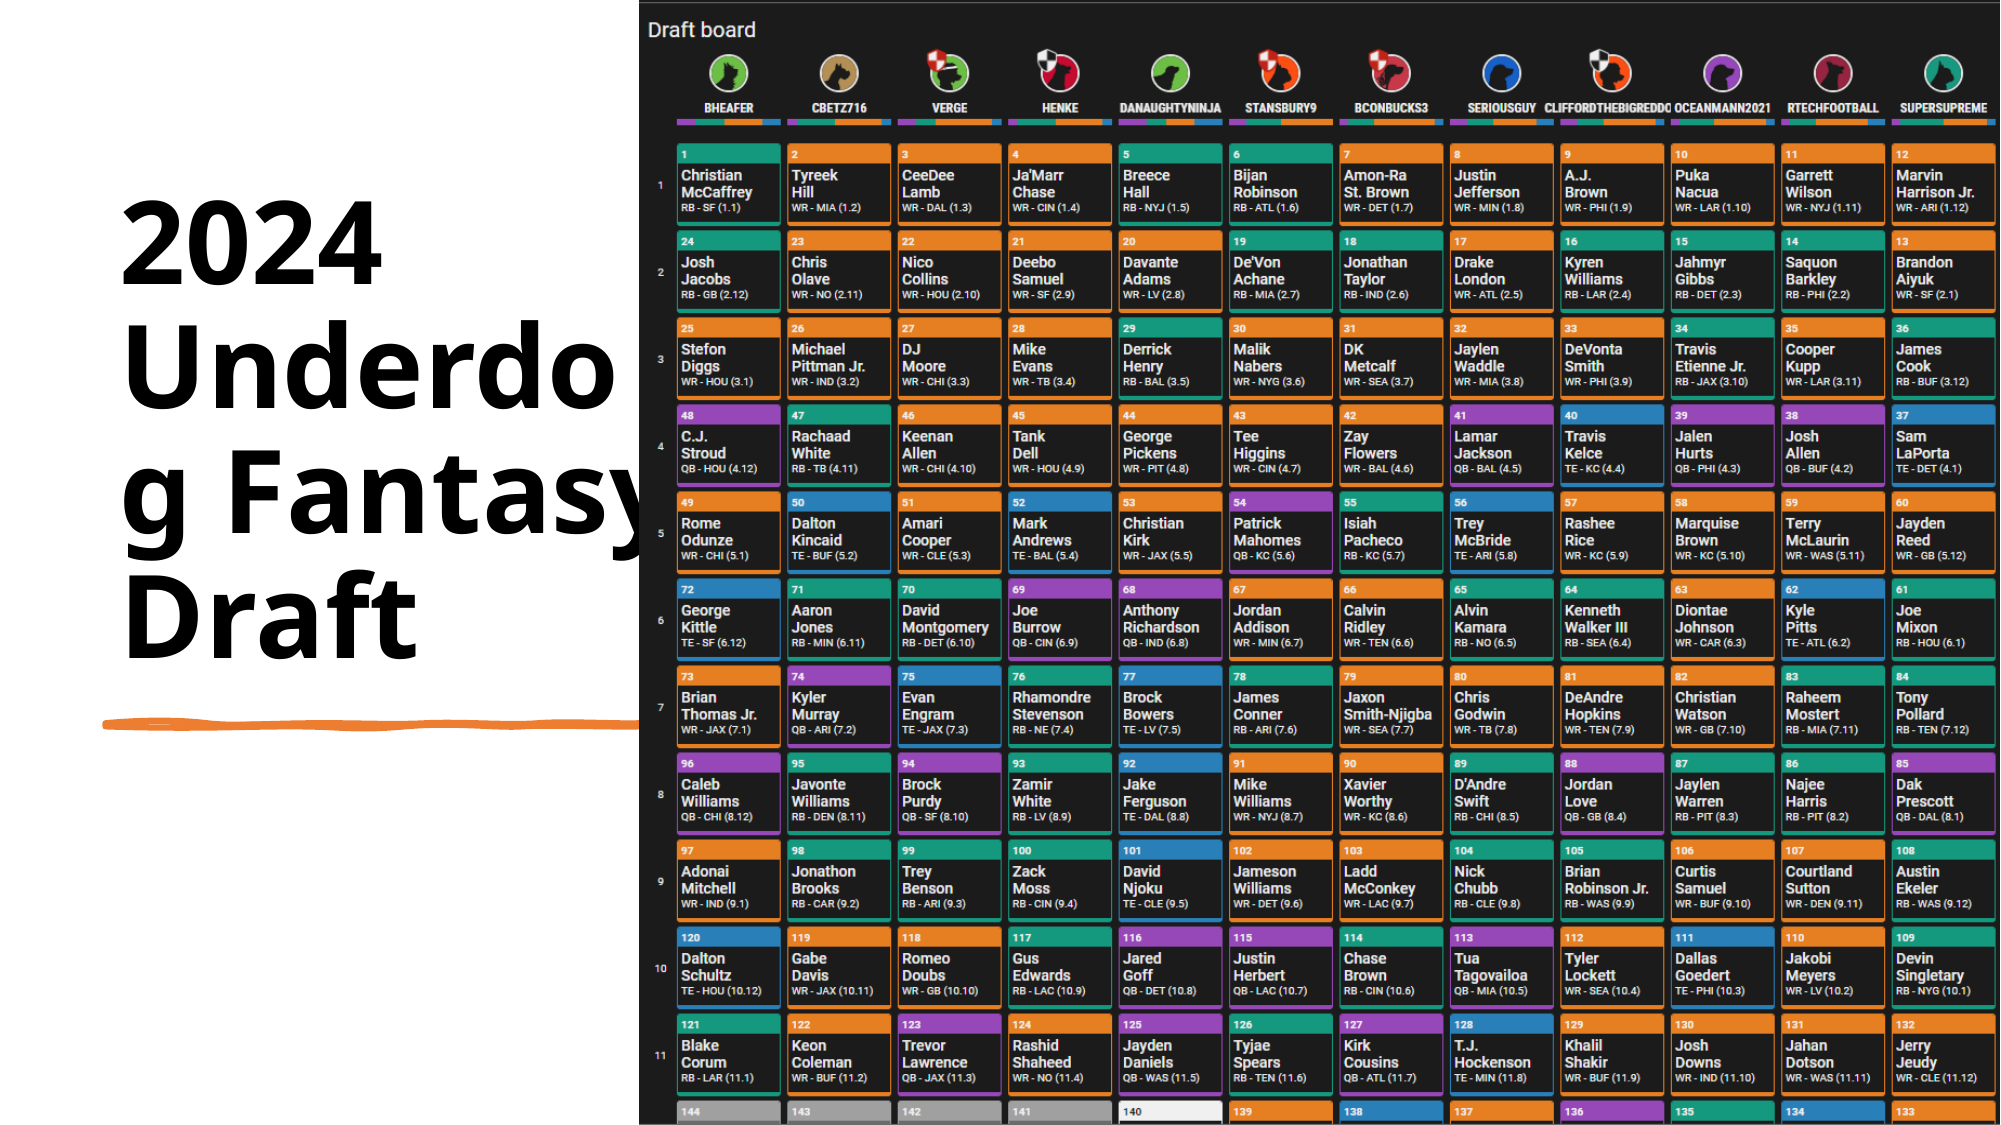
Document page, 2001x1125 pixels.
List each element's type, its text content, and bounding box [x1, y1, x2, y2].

title 2024 Underdog Fantasy Draft [104, 104, 639, 692]
picture [639, 0, 2000, 1125]
text_box [0, 0, 639, 1125]
text_box [104, 719, 639, 730]
